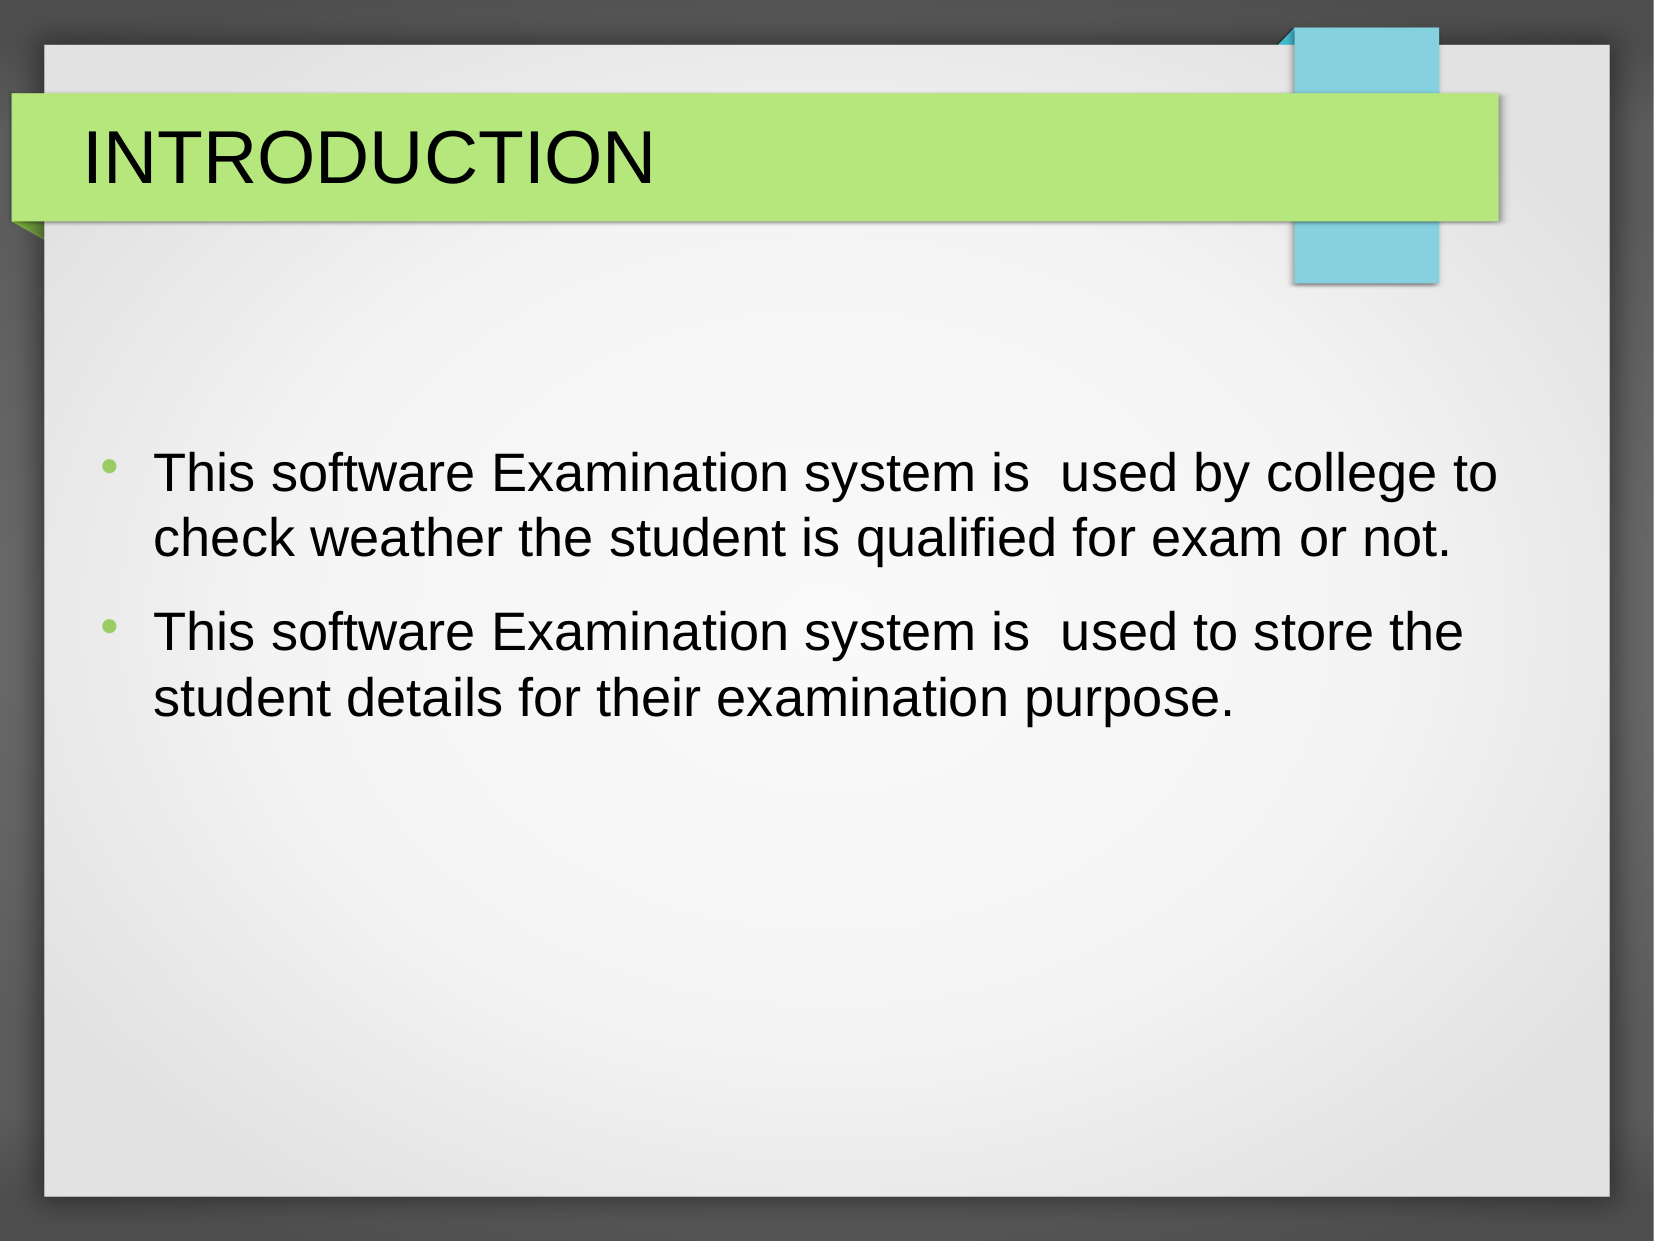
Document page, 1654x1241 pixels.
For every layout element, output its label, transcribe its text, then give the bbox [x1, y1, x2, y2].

text_box This software Examination system is used by college to check weather the student is qualified for exam or not. This software Examination system is used to store the student details for their examination purpose. [82, 436, 1571, 933]
picture [0, 0, 1654, 1241]
text_box INTRODUCTION [82, 94, 1264, 213]
